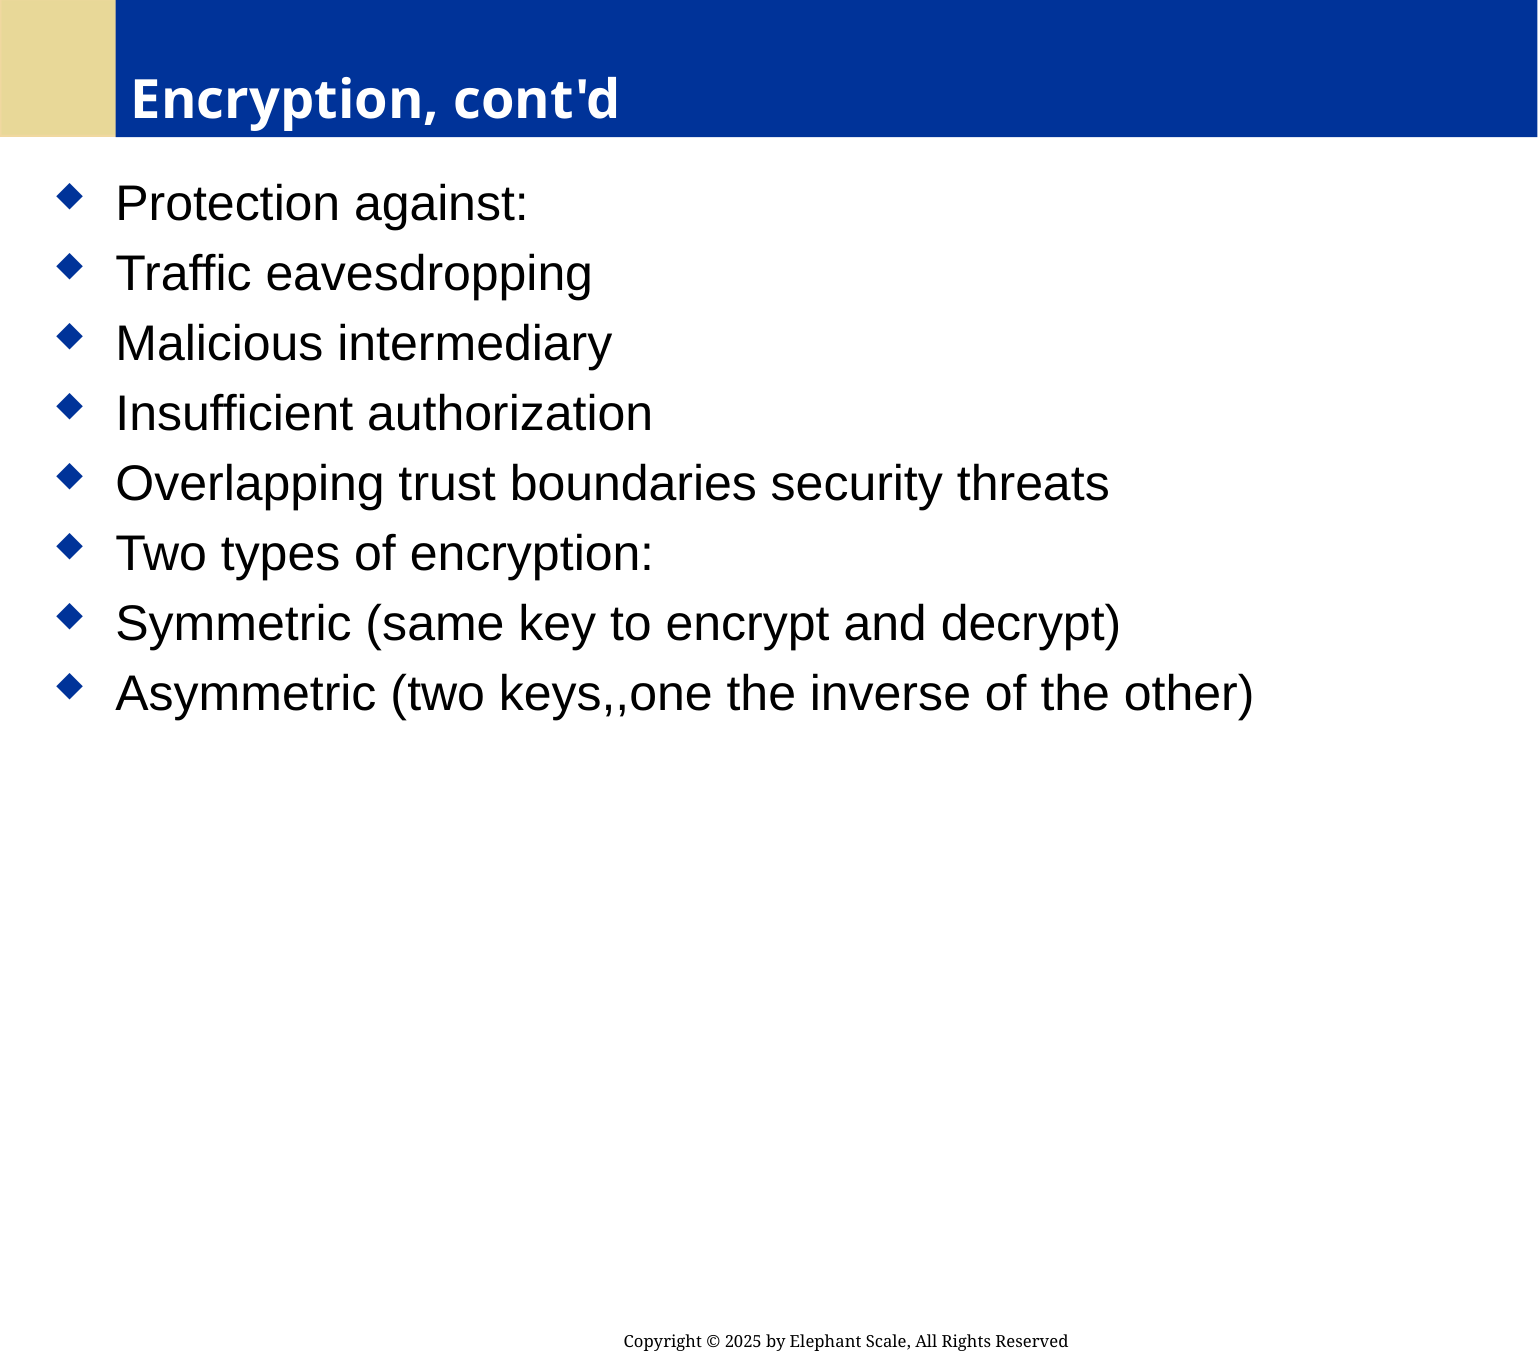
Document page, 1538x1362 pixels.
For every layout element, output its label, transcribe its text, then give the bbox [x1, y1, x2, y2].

text_box Copyright © 2025 by Elephant Scale, All Rights Reserved [608, 1322, 1085, 1358]
picture [0, 0, 115, 137]
title Encryption, cont'd [115, 0, 1538, 138]
list Protection against: Traffic eavesdropping Malicious intermediary Insufficient authorization Overlapping trust boundaries security threats Two types of encryption: Symmetric (same key to encrypt and decrypt) Asymmetric (two keys,,one the inverse of the other) [38, 162, 1500, 1284]
